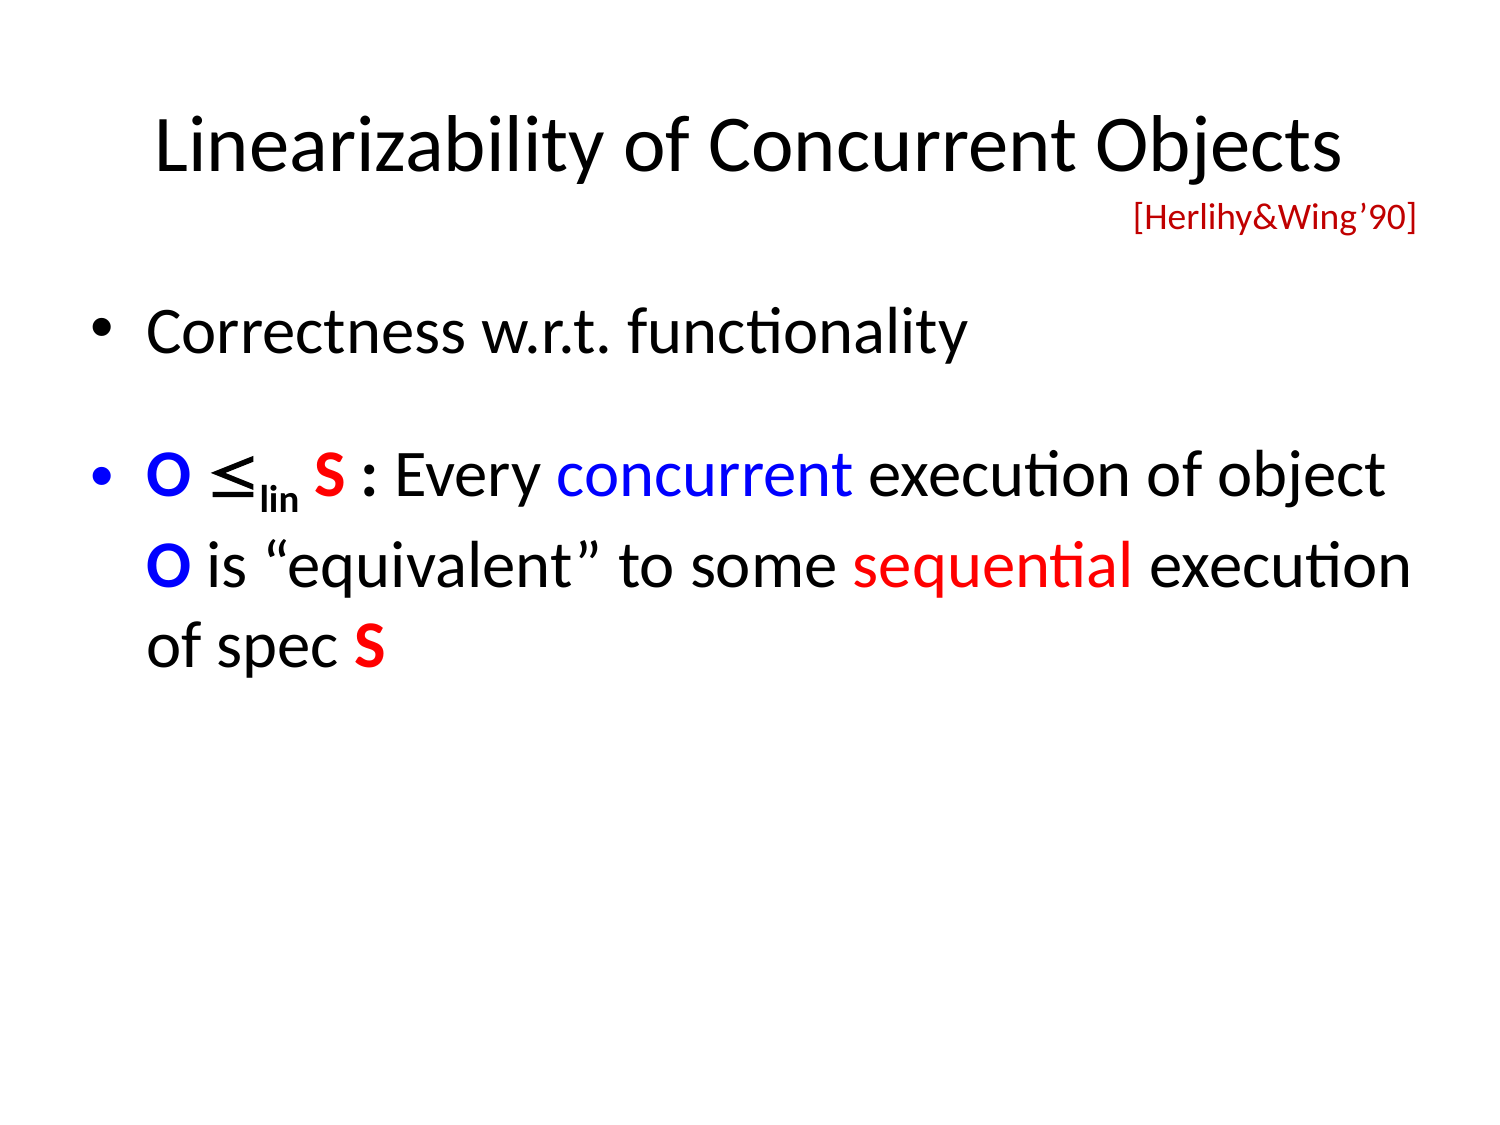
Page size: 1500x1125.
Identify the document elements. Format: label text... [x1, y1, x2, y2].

list Correctness w.r.t. functionality O lin S : Every concurrent execution of object O is “equivalent” to some sequential execution of spec S [75, 278, 1447, 1005]
text_box [Herlihy&Wing’90] [1118, 184, 1433, 245]
title Linearizability of Concurrent Objects [75, 45, 1425, 233]
